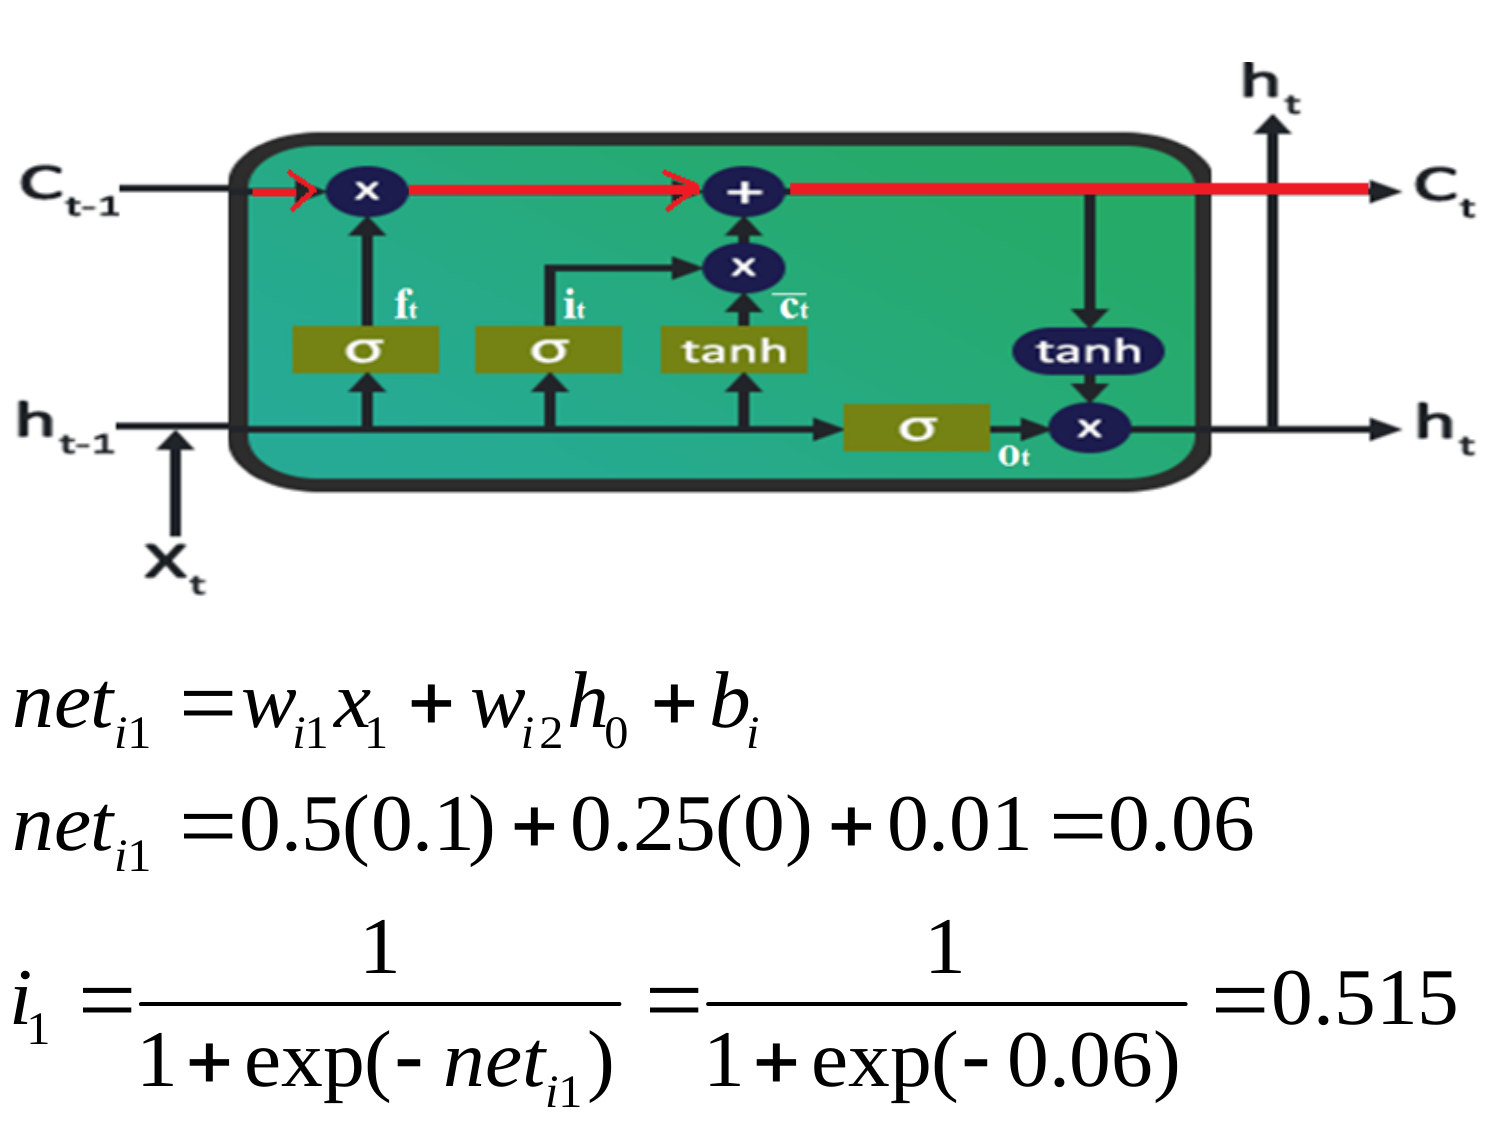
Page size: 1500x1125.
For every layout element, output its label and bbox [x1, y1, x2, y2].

text_box [0, 649, 1476, 1125]
picture [9, 62, 1500, 601]
